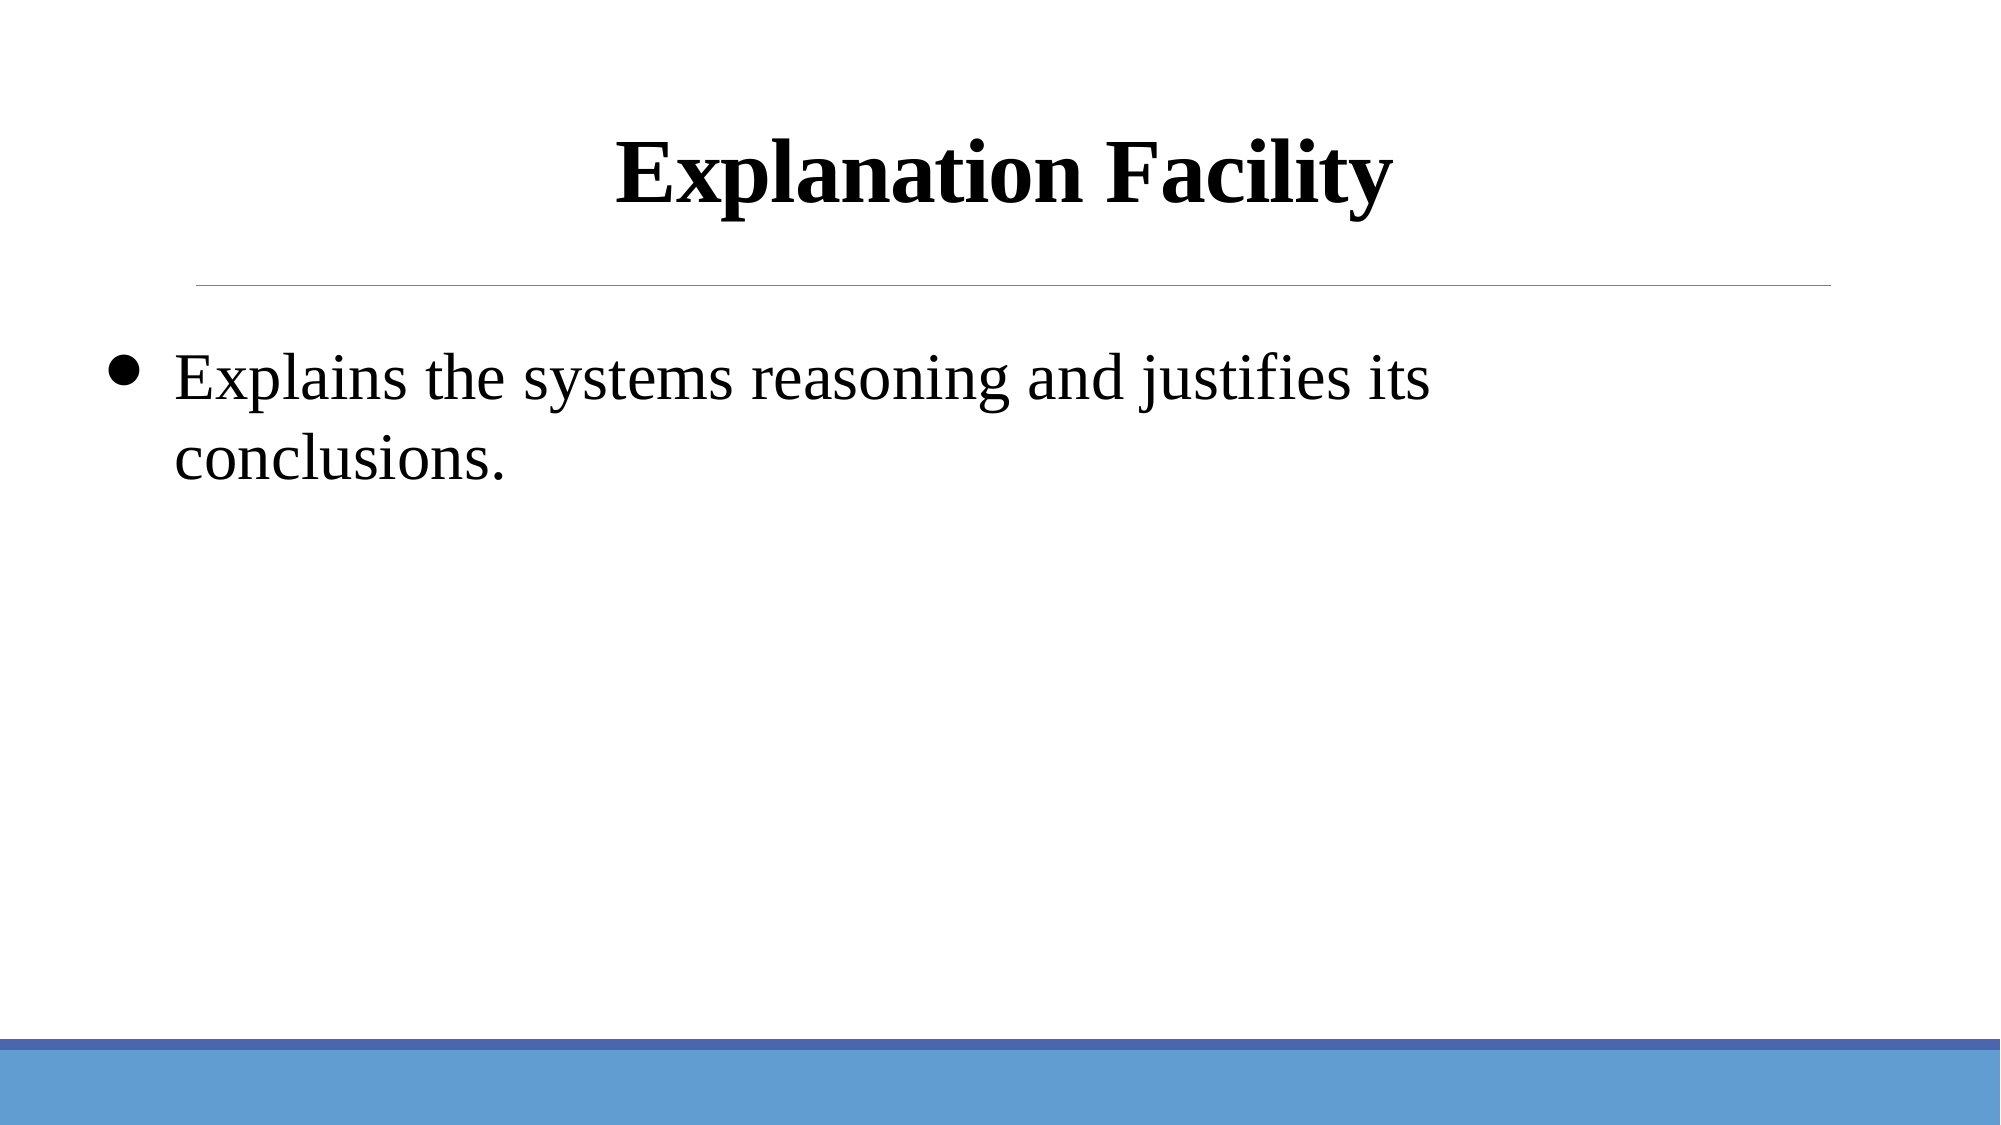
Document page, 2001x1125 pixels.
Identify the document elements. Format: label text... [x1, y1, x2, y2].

list Explains the systems reasoning and justifies its conclusions. [84, 325, 1719, 1125]
title Explanation Facility [180, 47, 1830, 285]
